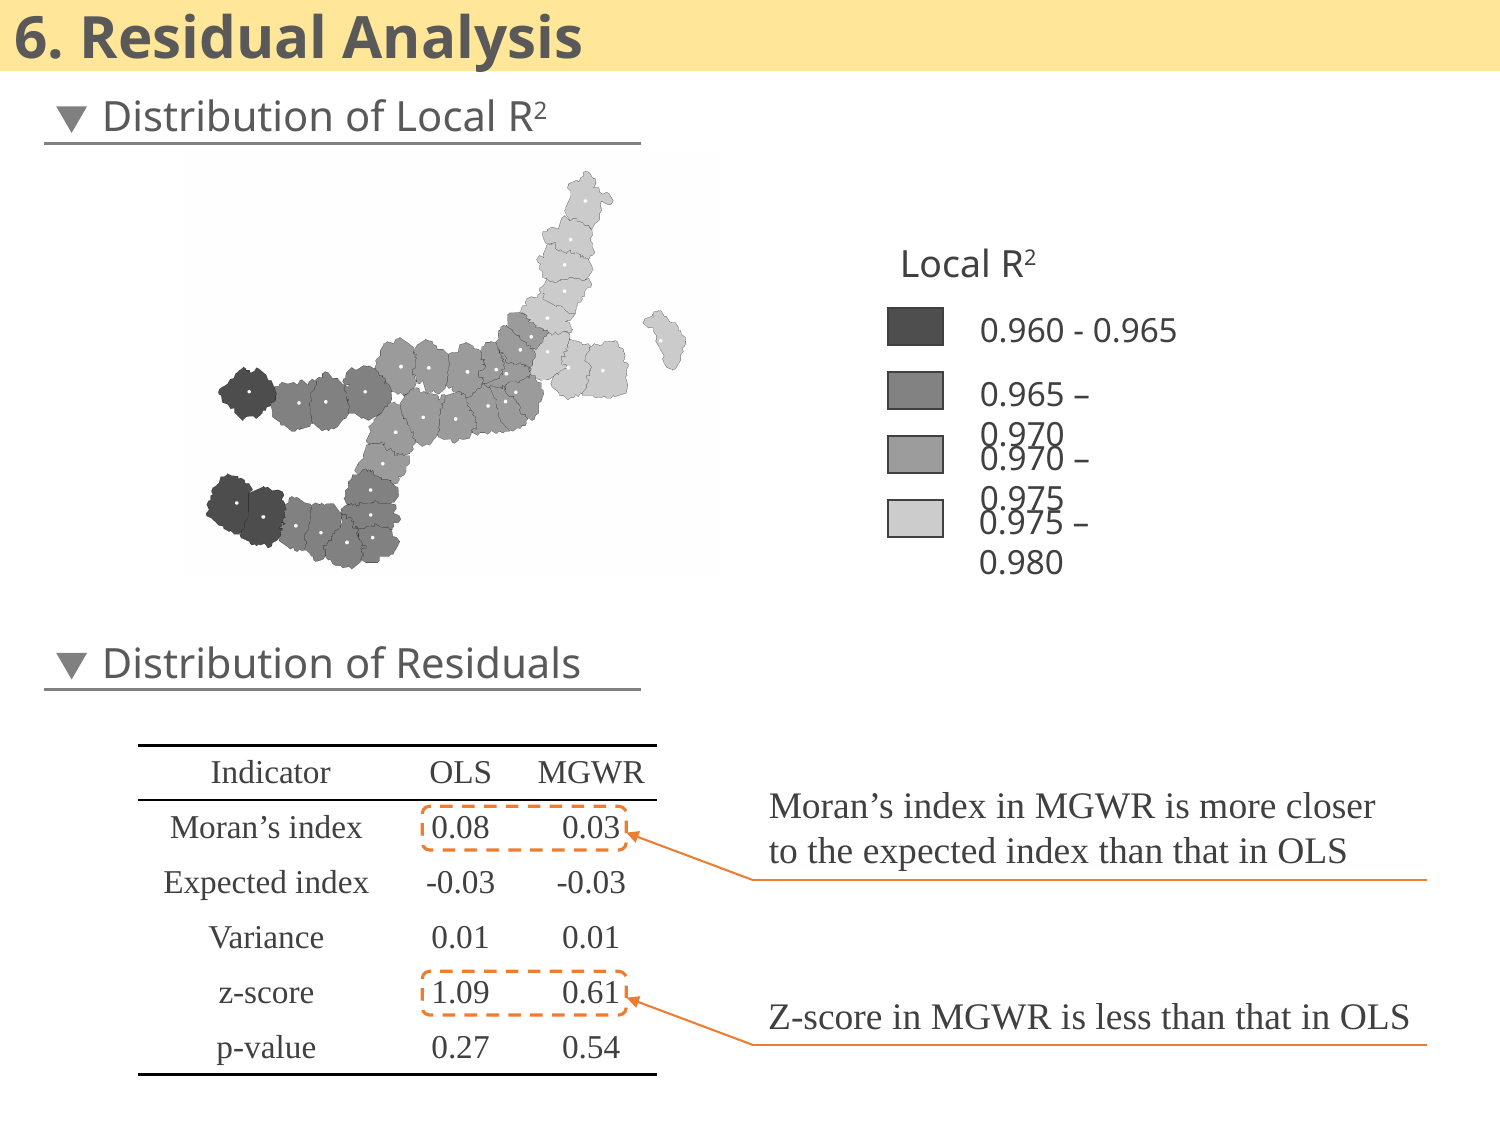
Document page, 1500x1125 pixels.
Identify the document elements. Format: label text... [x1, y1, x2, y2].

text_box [626, 997, 754, 1046]
table_cell 0.01 [395, 910, 526, 965]
table_header OLS [395, 747, 526, 799]
text_box 0.975 – 0.980 [964, 493, 1187, 589]
table_header Indicator [138, 747, 395, 799]
text_box 0.960 - 0.965 [965, 301, 1226, 356]
text_box 0.965 – 0.970 [965, 365, 1187, 429]
text_box [421, 805, 628, 852]
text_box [626, 832, 754, 881]
text_box [887, 307, 944, 346]
text_box [887, 499, 944, 538]
table_cell 0.27 [395, 1020, 526, 1073]
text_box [0, 625, 642, 690]
table_cell z-score [138, 965, 395, 1020]
table_cell -0.03 [526, 855, 657, 910]
table_cell 0.61 [526, 1014, 626, 1020]
table_cell 0.03 [526, 849, 626, 855]
table_cell 0.08 [395, 801, 526, 855]
table_cell Variance [138, 910, 395, 965]
table_cell 1.09 [395, 965, 526, 1020]
table_cell -0.03 [395, 855, 526, 910]
table_cell Moran’s index [138, 801, 395, 855]
table_cell 0.01 [526, 910, 657, 965]
table_cell p-value [138, 1020, 395, 1073]
text_box [887, 371, 944, 410]
table_header MGWR [526, 747, 657, 799]
table_cell 0.03 [526, 801, 657, 832]
table_cell 0.61 [526, 965, 657, 997]
text_box Moran’s index in MGWR is more closer to the expected index than that in OLS [754, 774, 1427, 879]
text_box [887, 435, 944, 474]
text_box 0.970 – 0.975 [965, 429, 1187, 493]
picture [185, 151, 718, 576]
text_box 6. Residual Analysis [0, 0, 1500, 72]
text_box Z-score in MGWR is less than that in OLS [753, 984, 1427, 1044]
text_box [0, 79, 642, 144]
text_box Local R2 [885, 232, 1052, 292]
text_box [421, 970, 628, 1017]
table_cell Expected index [138, 855, 395, 910]
table_cell 0.54 [526, 1020, 657, 1073]
